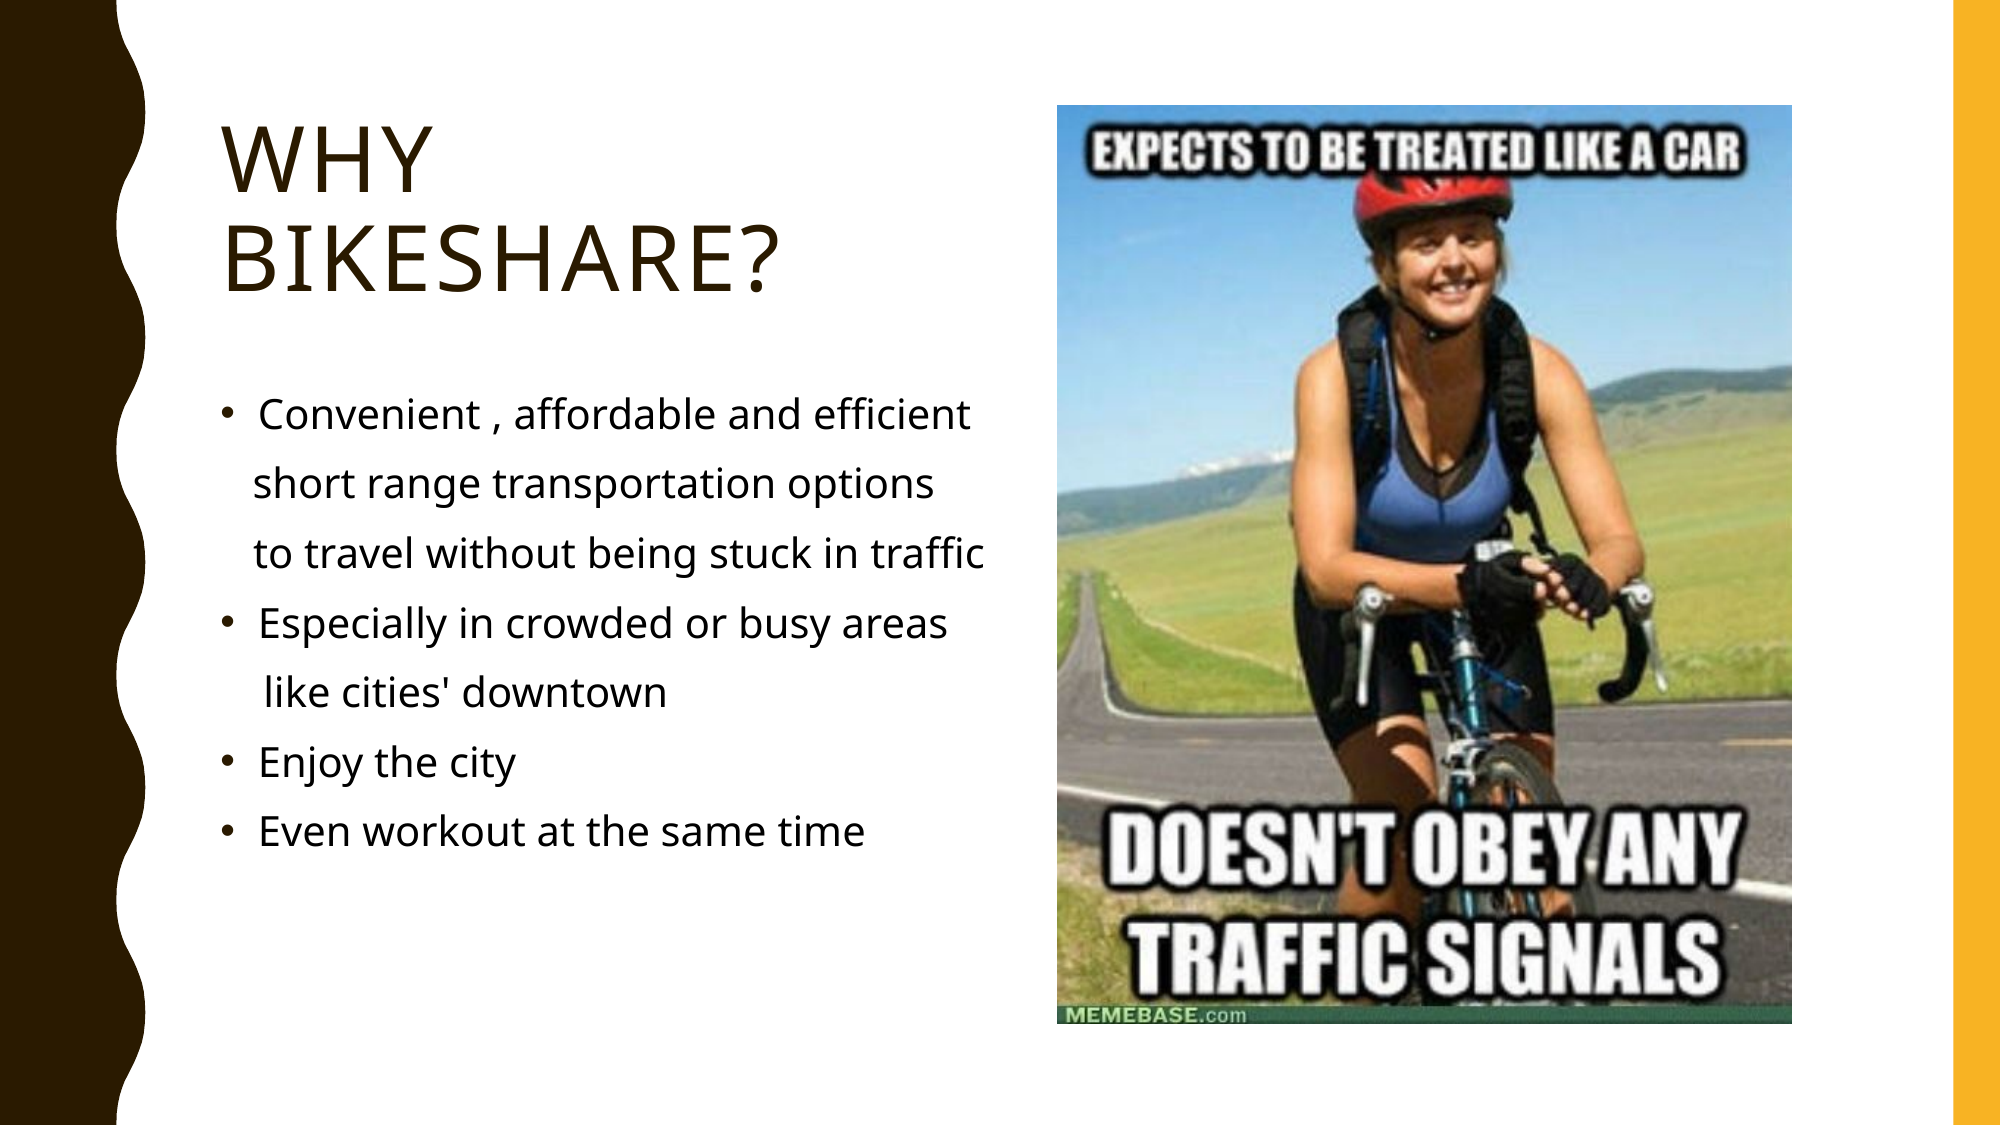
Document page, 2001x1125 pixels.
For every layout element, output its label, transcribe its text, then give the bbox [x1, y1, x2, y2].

list Convenient , affordable and efficient short range transportation options to travel without being stuck in traffic Especially in crowded or busy areas like cities' downtown Enjoy the city Even workout at the same time [205, 375, 1000, 965]
picture [1057, 105, 1793, 1024]
title Why bikeshare? [205, 105, 921, 323]
